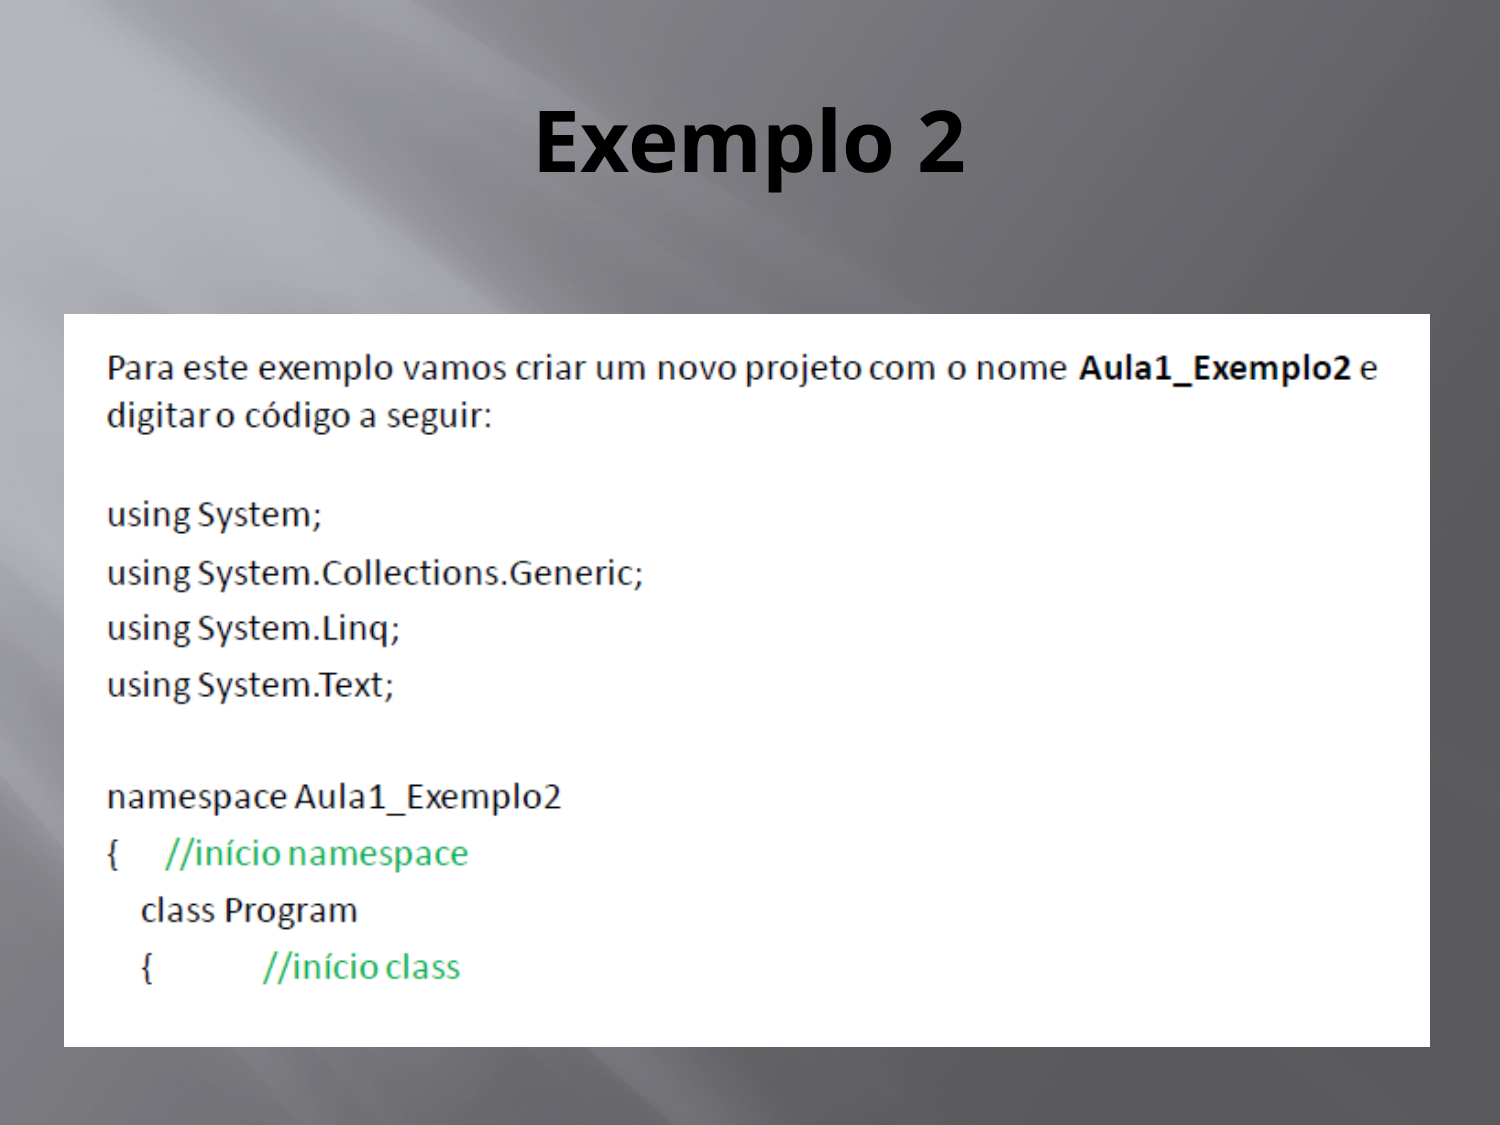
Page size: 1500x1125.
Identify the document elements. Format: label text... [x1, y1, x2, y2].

title Exemplo 2 [75, 45, 1425, 233]
picture [64, 314, 1430, 1048]
